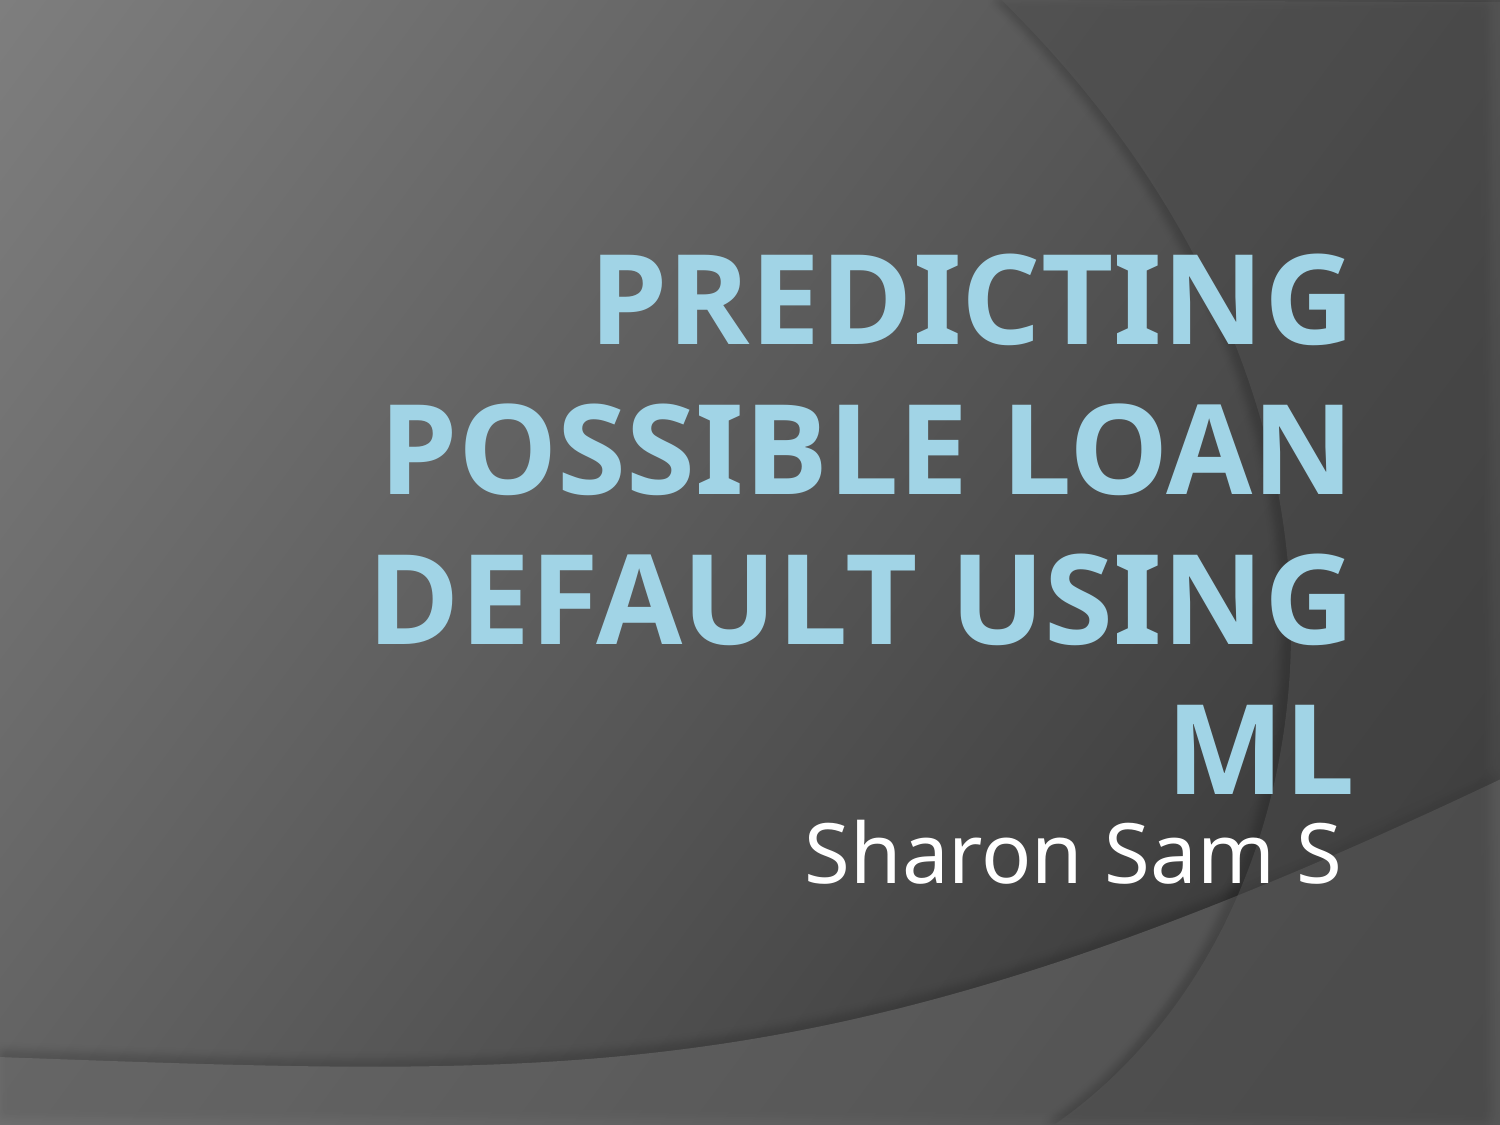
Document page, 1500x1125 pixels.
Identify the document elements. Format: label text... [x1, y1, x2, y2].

title Predicting Possible Loan Default Using ML [187, 212, 1363, 813]
subtitle Sharon Sam S [637, 800, 1351, 975]
